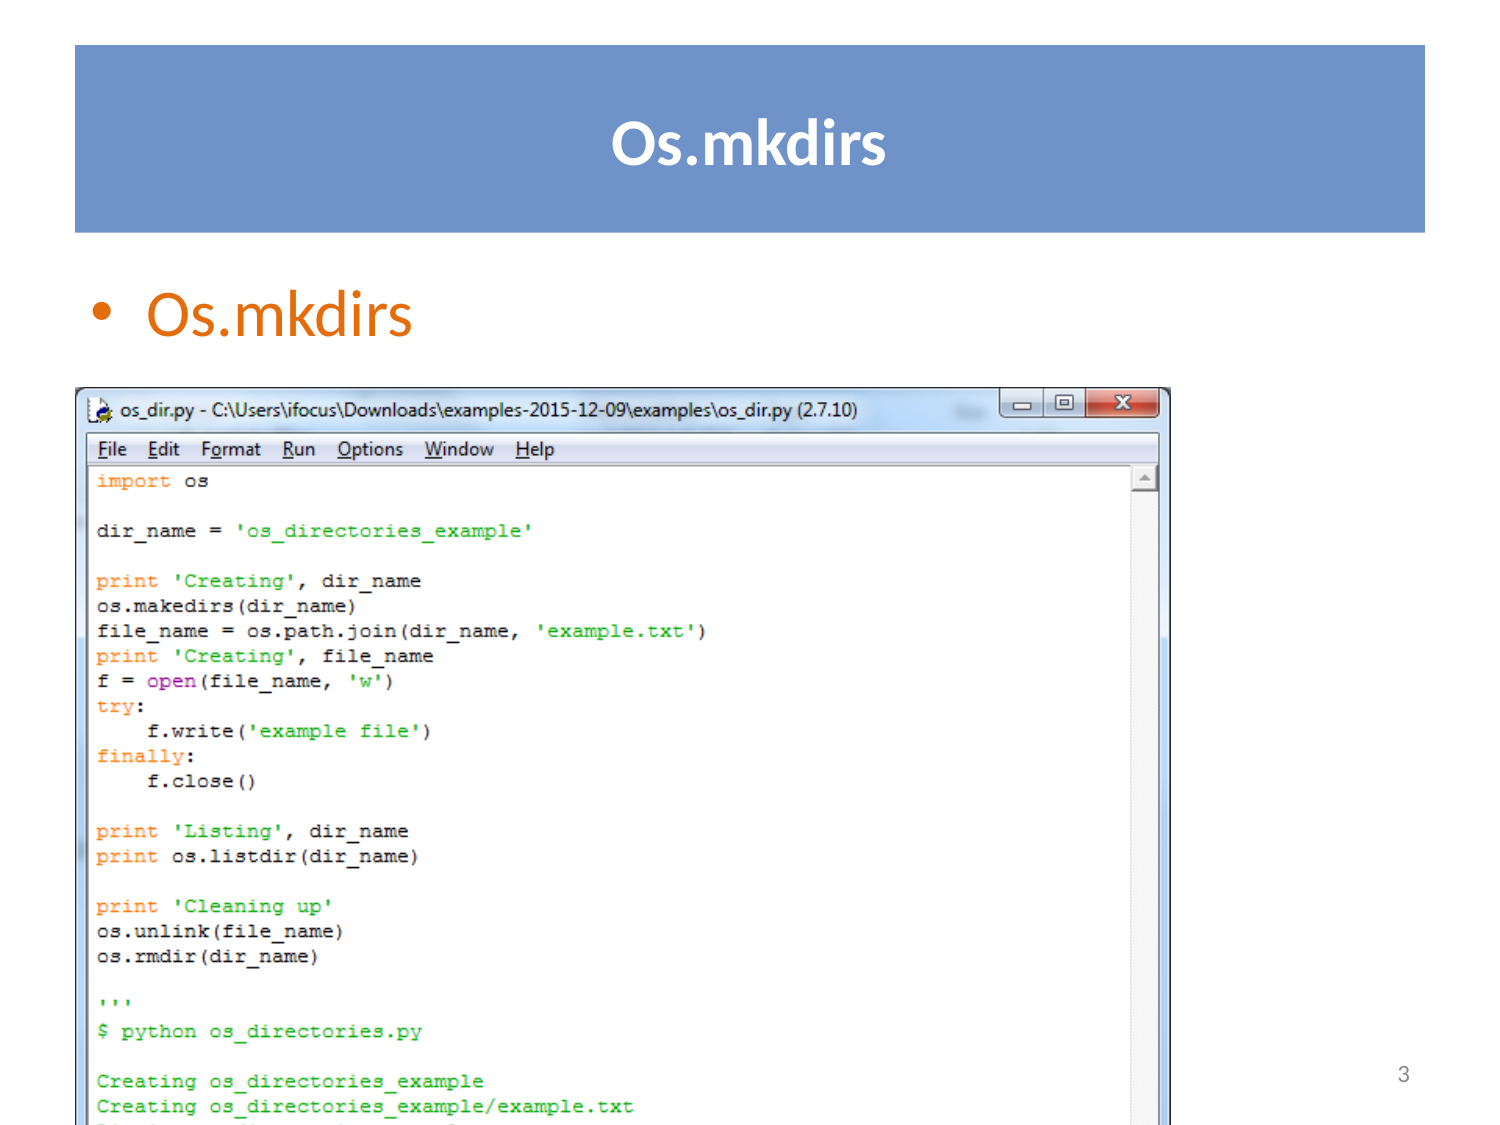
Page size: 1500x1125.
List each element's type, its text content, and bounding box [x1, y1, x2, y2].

picture [74, 387, 1171, 1125]
slide_number 3 [1174, 1042, 1425, 1103]
list Os.mkdirs [75, 262, 1425, 388]
title Os.mkdirs [75, 45, 1425, 233]
